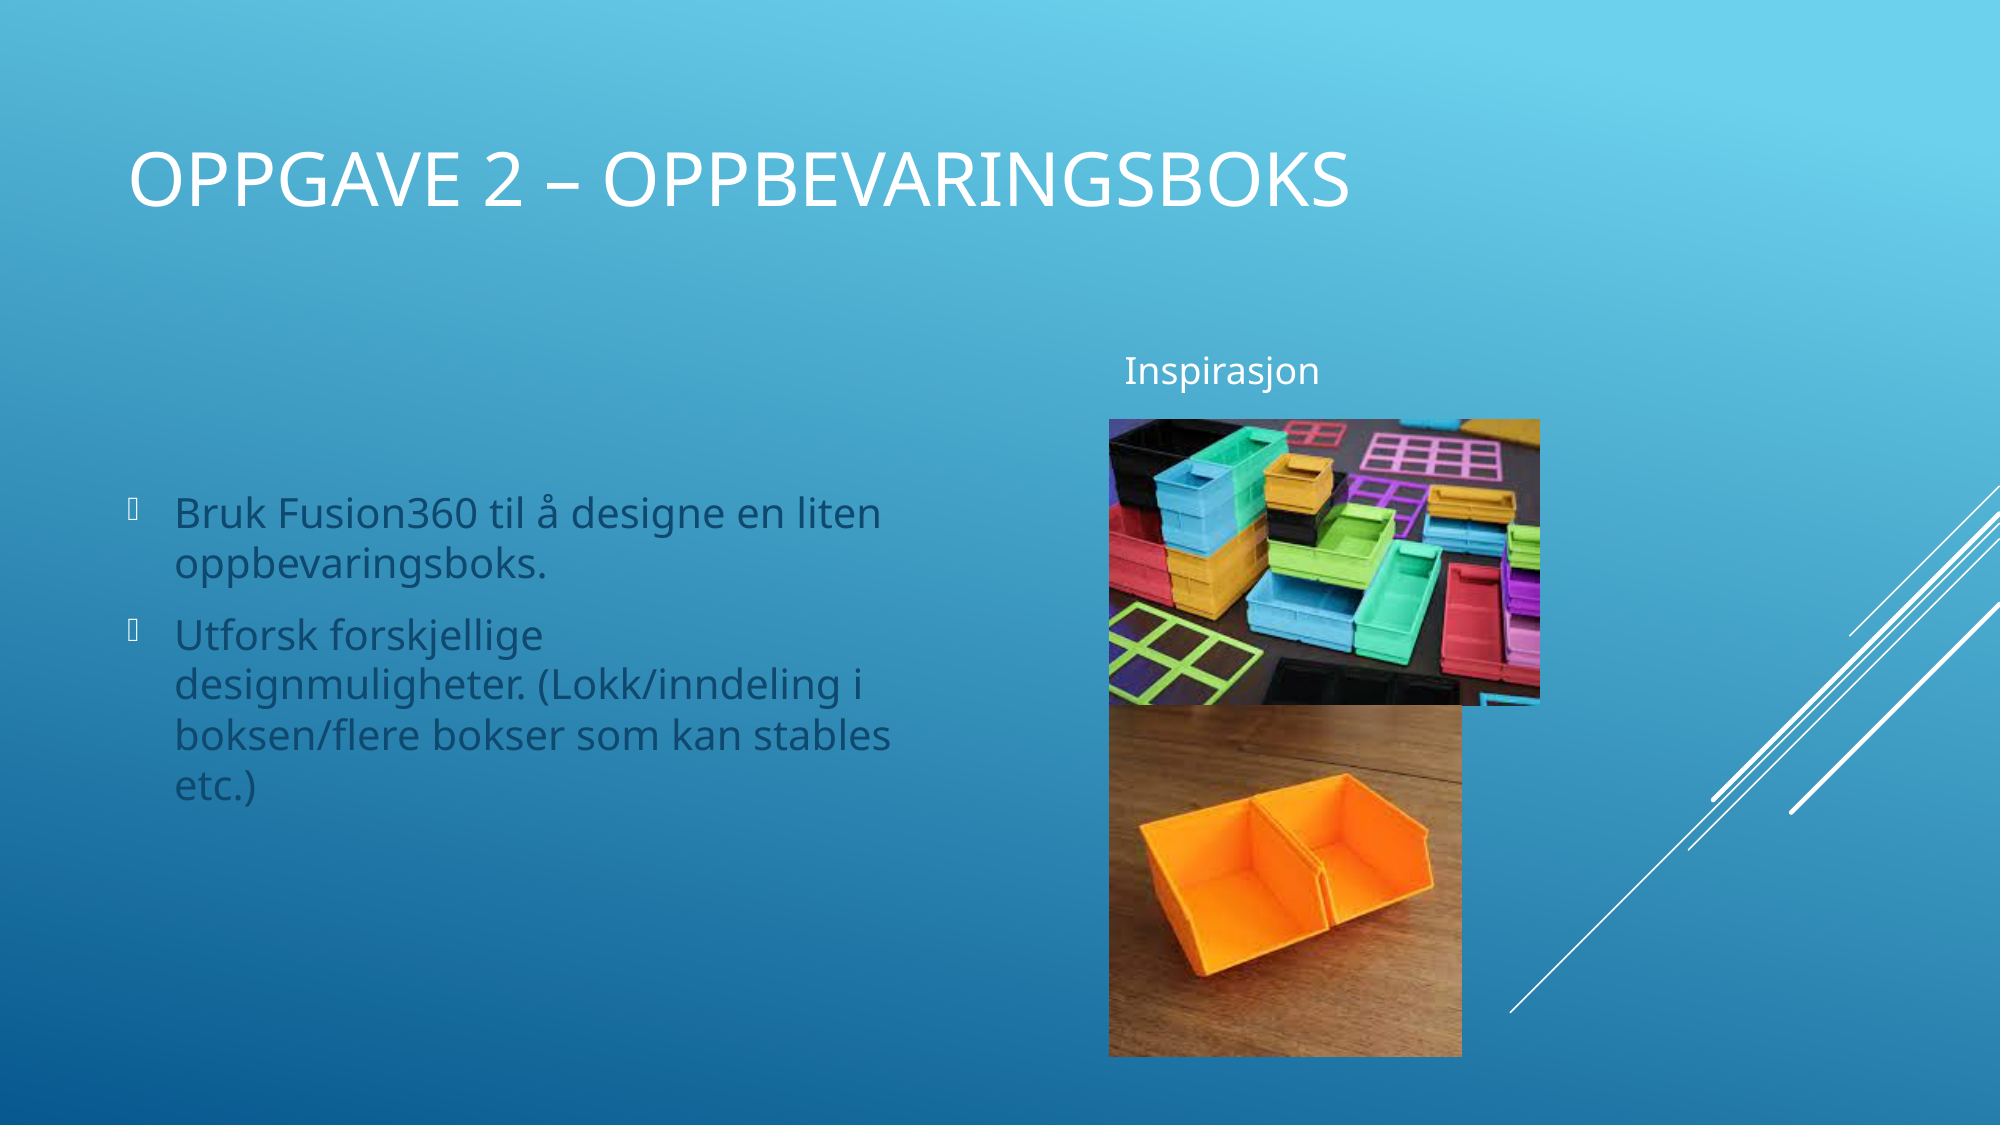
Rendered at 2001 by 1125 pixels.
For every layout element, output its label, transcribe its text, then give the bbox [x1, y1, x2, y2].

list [1109, 419, 1540, 706]
list Bruk Fusion360 til å designe en liten oppbevaringsboks. Utforsk forskjellige designmuligheter. (Lokk/inndeling i boksen/flere bokser som kan stables etc.) [112, 479, 923, 977]
text_box Inspirasjon [1109, 339, 1489, 399]
picture [1109, 705, 1462, 1058]
title Oppgave 2 – Oppbevaringsboks [112, 52, 1513, 300]
